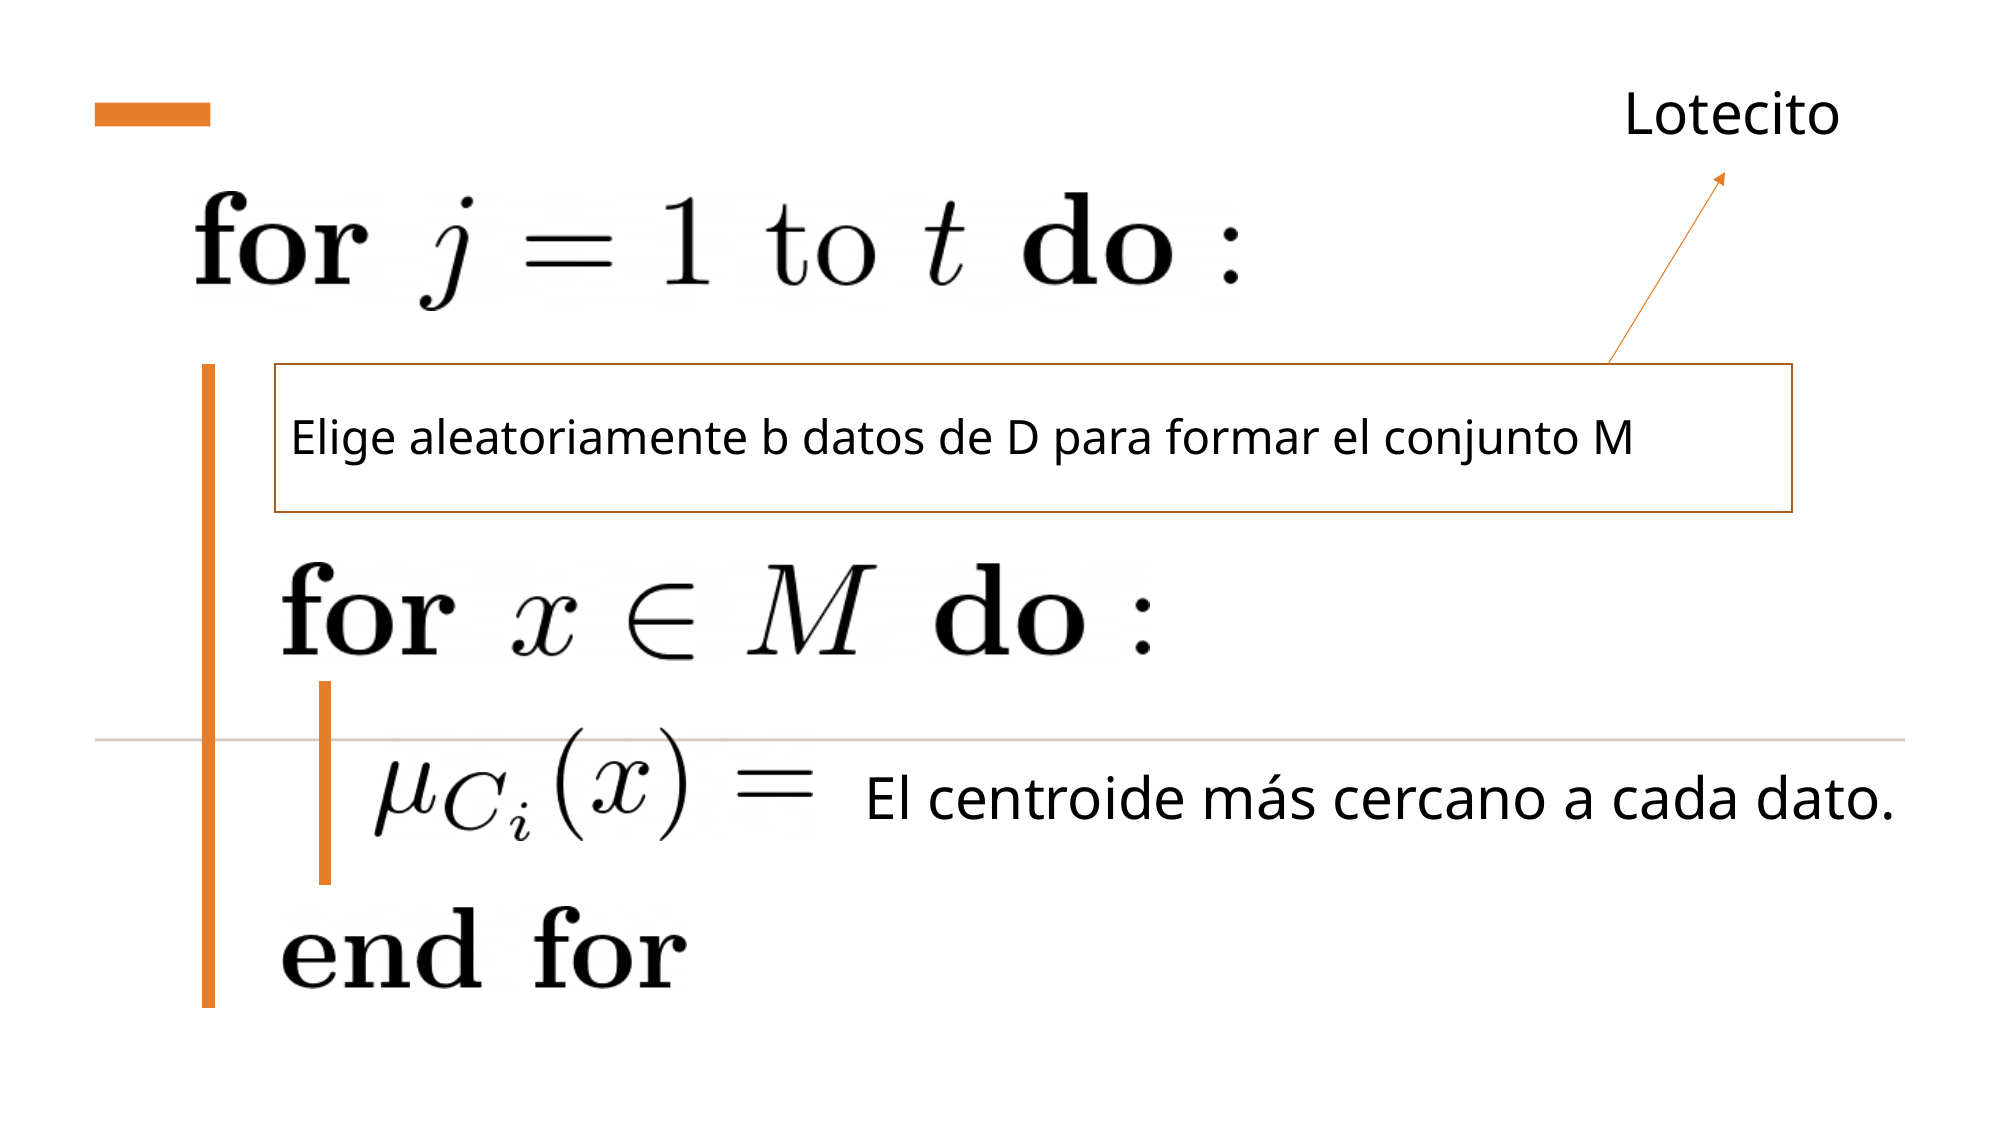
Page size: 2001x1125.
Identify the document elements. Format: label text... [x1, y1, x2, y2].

picture [194, 191, 1238, 311]
text_box [274, 363, 1793, 513]
text_box El centroide más cercano a cada dato. [849, 746, 2000, 864]
picture [282, 562, 1150, 661]
picture [282, 906, 687, 989]
text_box Lotecito [1608, 61, 1870, 179]
picture [374, 727, 813, 841]
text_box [1608, 172, 1725, 364]
